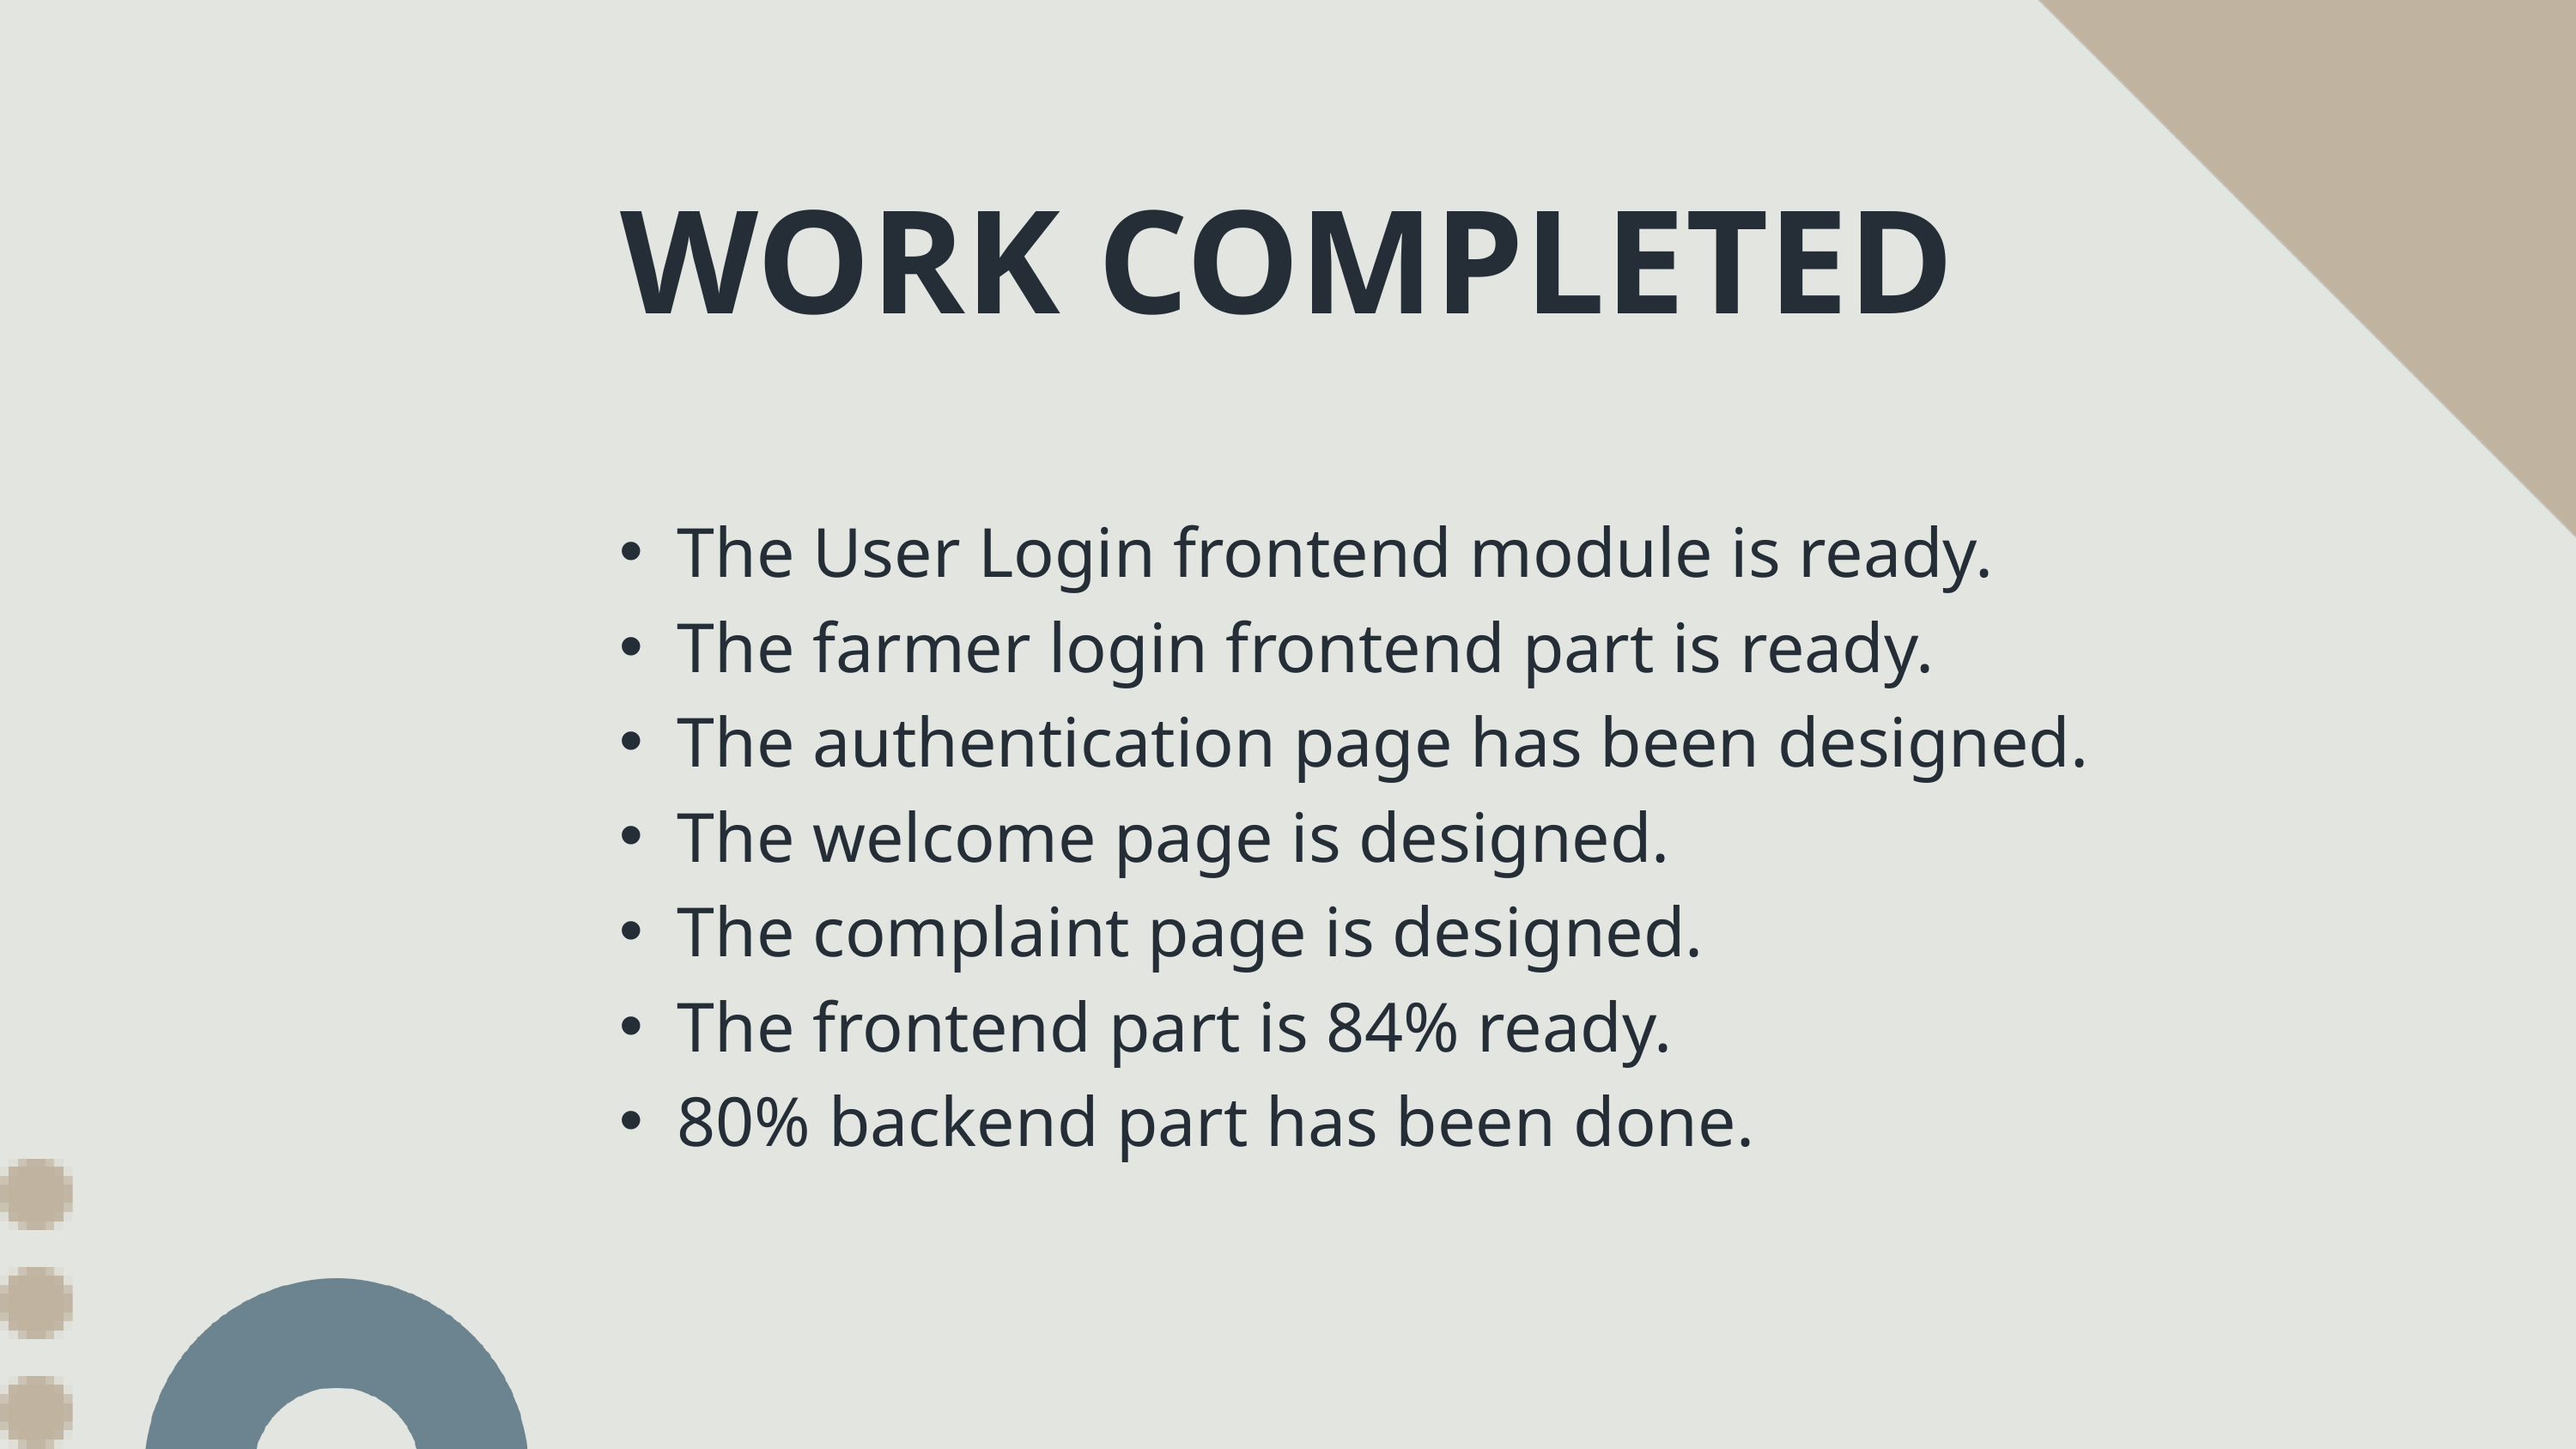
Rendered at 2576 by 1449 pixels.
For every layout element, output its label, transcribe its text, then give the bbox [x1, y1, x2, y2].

text_box [0, 1159, 73, 1449]
text_box The User Login frontend module is ready. The farmer login frontend part is ready. The authentication page has been designed. The welcome page is designed. The complaint page is designed. The frontend part is 84% ready. 80% backend part has been done. [562, 496, 2432, 1161]
text_box [2021, 0, 2576, 562]
text_box WORK COMPLETED [534, 227, 2021, 343]
text_box [144, 1278, 528, 1449]
